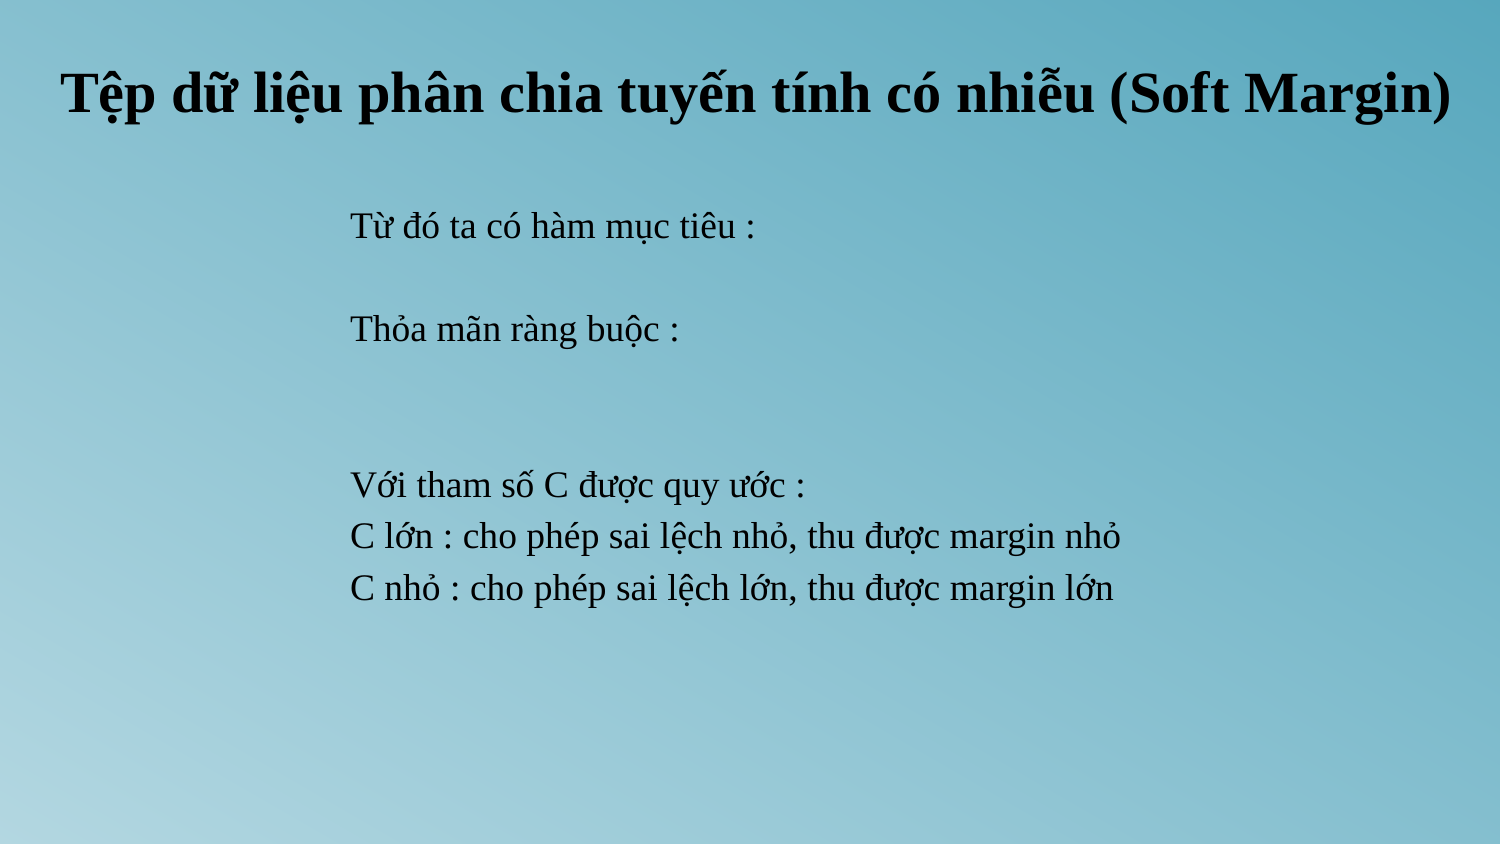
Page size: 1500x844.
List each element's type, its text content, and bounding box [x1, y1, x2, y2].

text_box Tệp dữ liệu phân chia tuyến tính có nhiễu (Soft Margin) [45, 42, 1481, 137]
